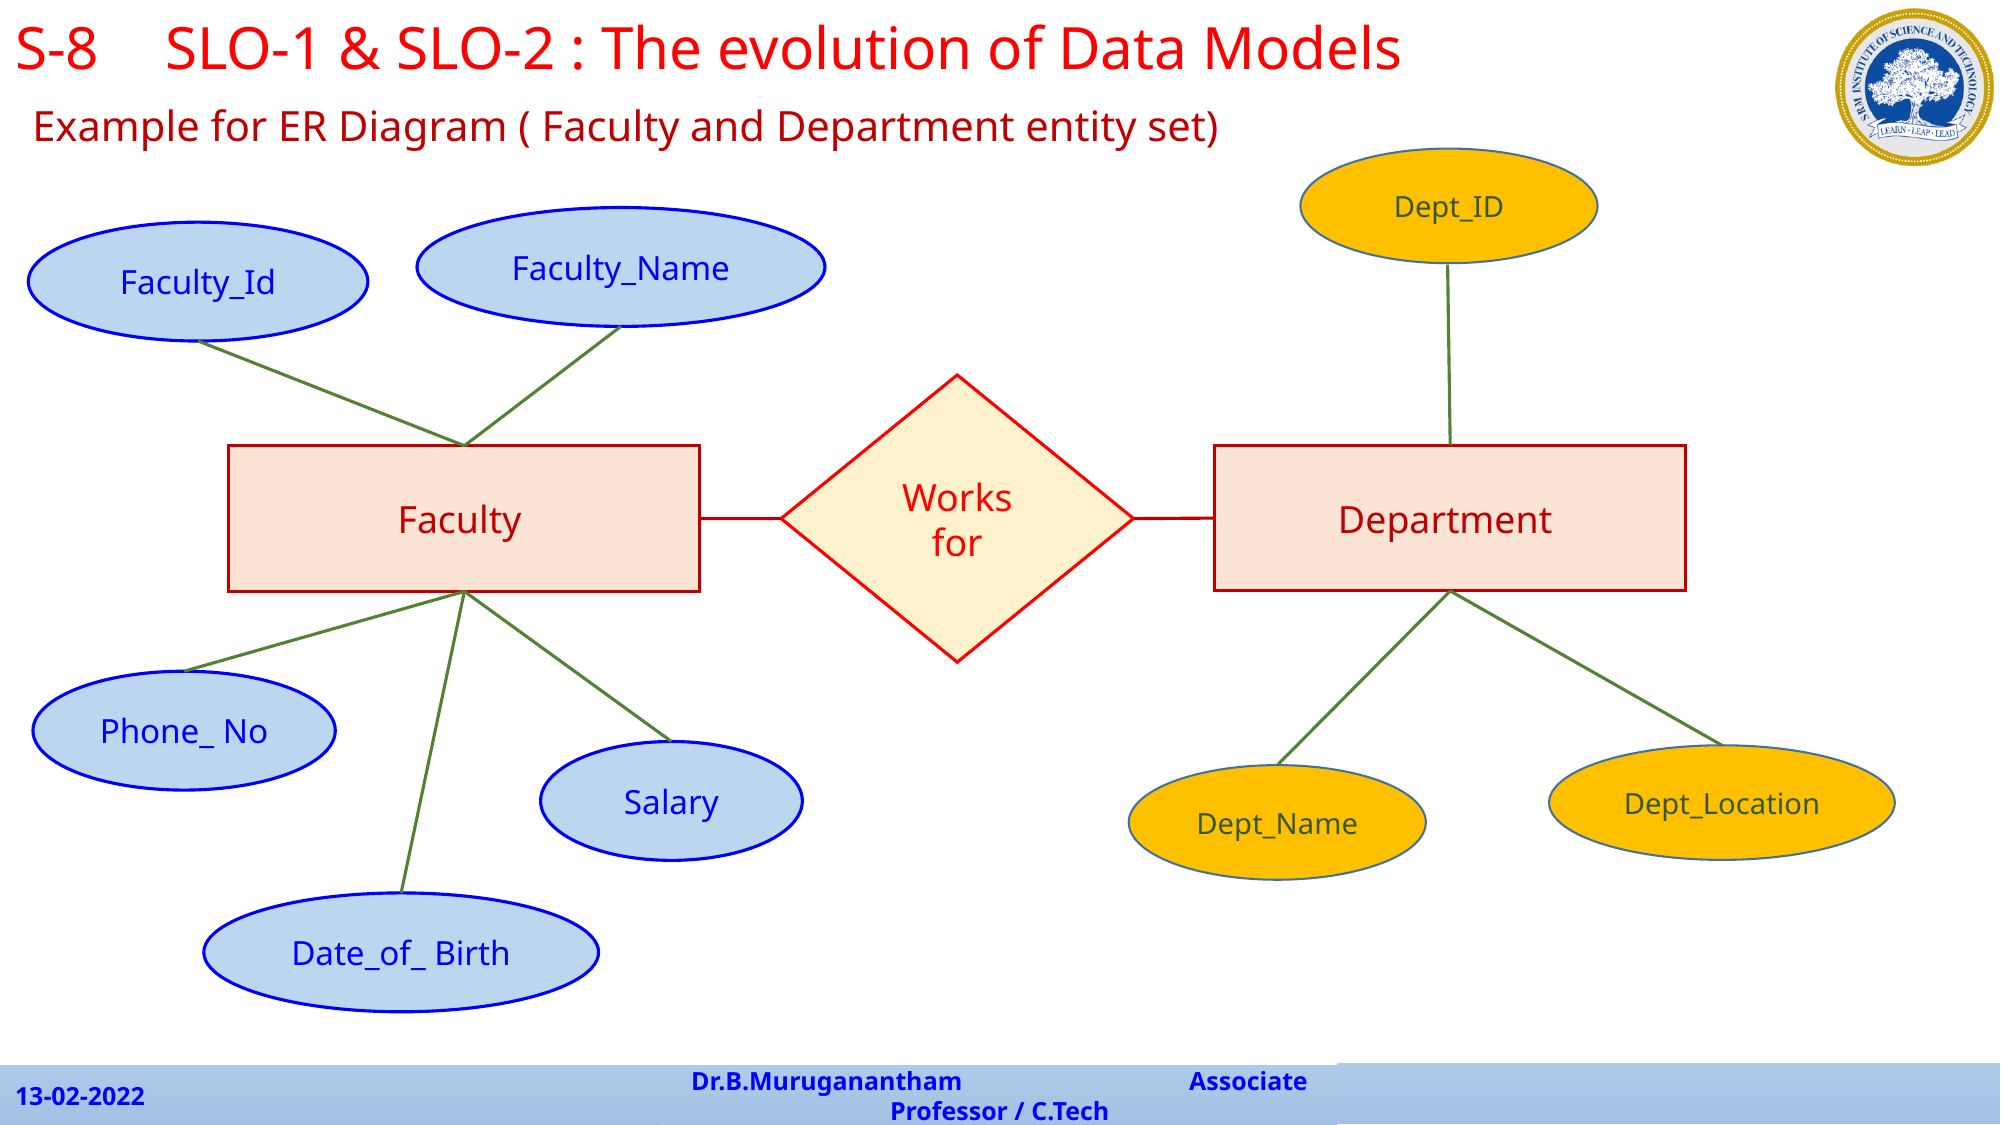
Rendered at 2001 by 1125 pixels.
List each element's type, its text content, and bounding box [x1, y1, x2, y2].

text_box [1450, 590, 1723, 746]
slide_number [1337, 1063, 2000, 1124]
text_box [464, 326, 622, 446]
text_box Faculty [228, 445, 700, 592]
text_box Faculty_Name [416, 207, 826, 327]
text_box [1277, 590, 1451, 766]
text_box S-8 SLO-1 & SLO-2 : The evolution of Data Models [0, 4, 1800, 90]
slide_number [0, 1065, 662, 1125]
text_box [197, 340, 459, 446]
text_box Phone_ No [32, 671, 336, 791]
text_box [400, 591, 465, 894]
list Example for ER Diagram ( Faculty and Department entity set) [17, 97, 1743, 172]
text_box Dept_Location [1549, 745, 1895, 860]
text_box Salary [540, 741, 803, 861]
text_box Department [1214, 445, 1686, 591]
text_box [464, 591, 672, 742]
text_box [183, 591, 398, 672]
text_box Date_of_ Birth [203, 892, 599, 1012]
text_box Dept_Name [1128, 765, 1426, 880]
text_box Faculty_Id [28, 222, 368, 342]
picture [1835, 8, 1994, 166]
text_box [1447, 264, 1451, 446]
text_box Dept_ID [1300, 148, 1598, 264]
footer Dr.B.Muruganantham Associate Professor / C.Tech [662, 1065, 1338, 1125]
text_box Works for [782, 374, 1133, 663]
